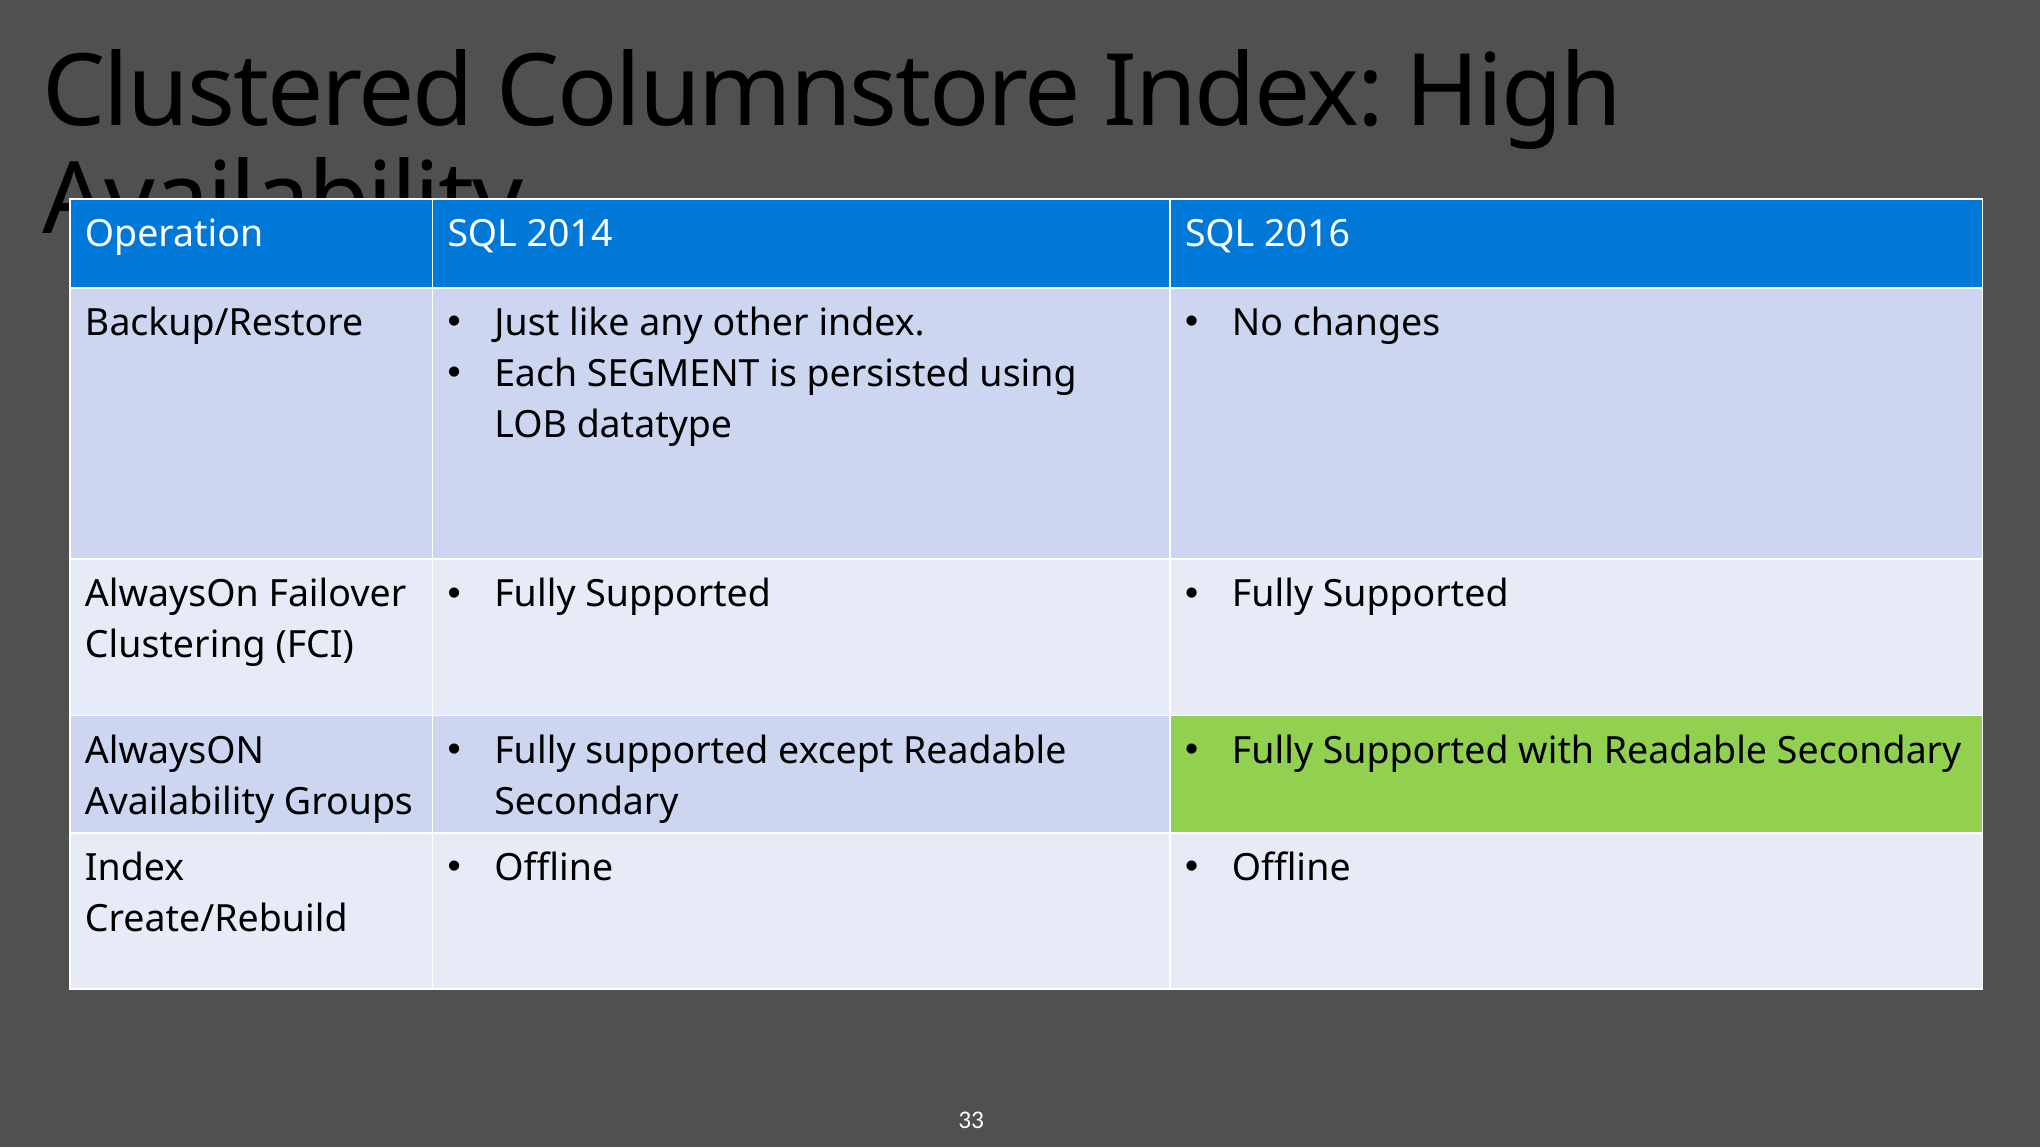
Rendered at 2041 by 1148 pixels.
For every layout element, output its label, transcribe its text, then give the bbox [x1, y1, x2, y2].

title Clustered Columnstore Index: High Availability [18, 23, 1996, 175]
table_cell Fully Supported [433, 560, 1169, 715]
table_cell Offline [1171, 834, 1982, 988]
table_header SQL 2014 [433, 200, 1169, 287]
table_cell No changes [1171, 289, 1982, 558]
table_cell Fully supported except Readable Secondary [433, 716, 1169, 832]
table_header Operation [71, 200, 432, 287]
table_cell Backup/Restore [71, 289, 432, 558]
table_cell Just like any other index. Each SEGMENT is persisted using LOB datatype [433, 289, 1169, 558]
table_cell Fully Supported [1171, 560, 1982, 715]
table_cell Fully Supported with Readable Secondary [1171, 716, 1982, 832]
table_cell AlwaysOn Failover Clustering (FCI) [71, 560, 432, 715]
table_cell Index Create/Rebuild [71, 834, 432, 988]
table_cell Offline [433, 834, 1169, 988]
table_cell AlwaysON Availability Groups [71, 716, 432, 832]
table_header SQL 2016 [1171, 200, 1982, 287]
